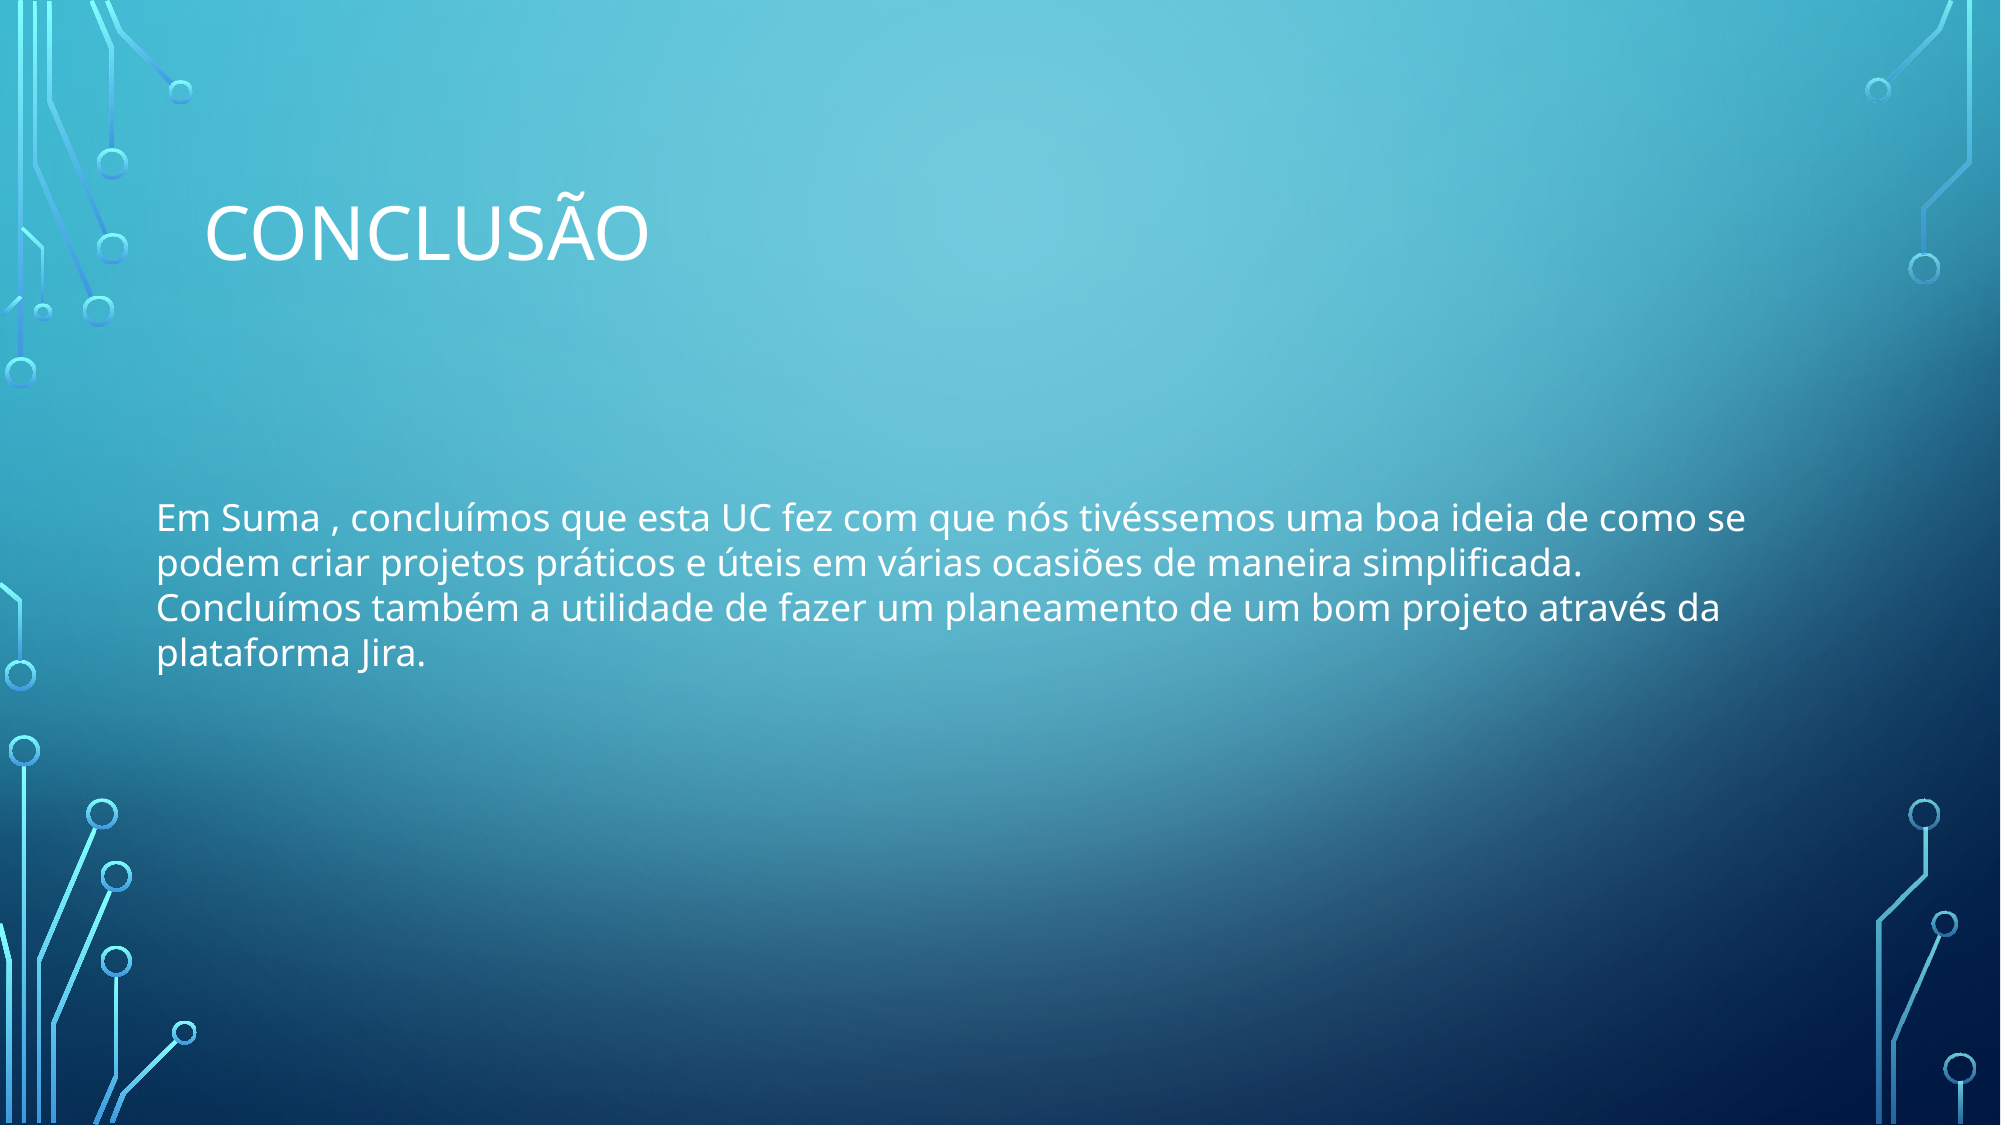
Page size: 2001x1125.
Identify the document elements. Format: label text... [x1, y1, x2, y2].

text_box Em Suma , concluímos que esta UC fez com que nós tivéssemos uma boa ideia de como se podem criar projetos práticos e úteis em várias ocasiões de maneira simplificada. Concluímos também a utilidade de fazer um planeamento de um bom projeto através da plataforma Jira. [141, 486, 1859, 682]
text_box Conclusão [189, 178, 1589, 426]
